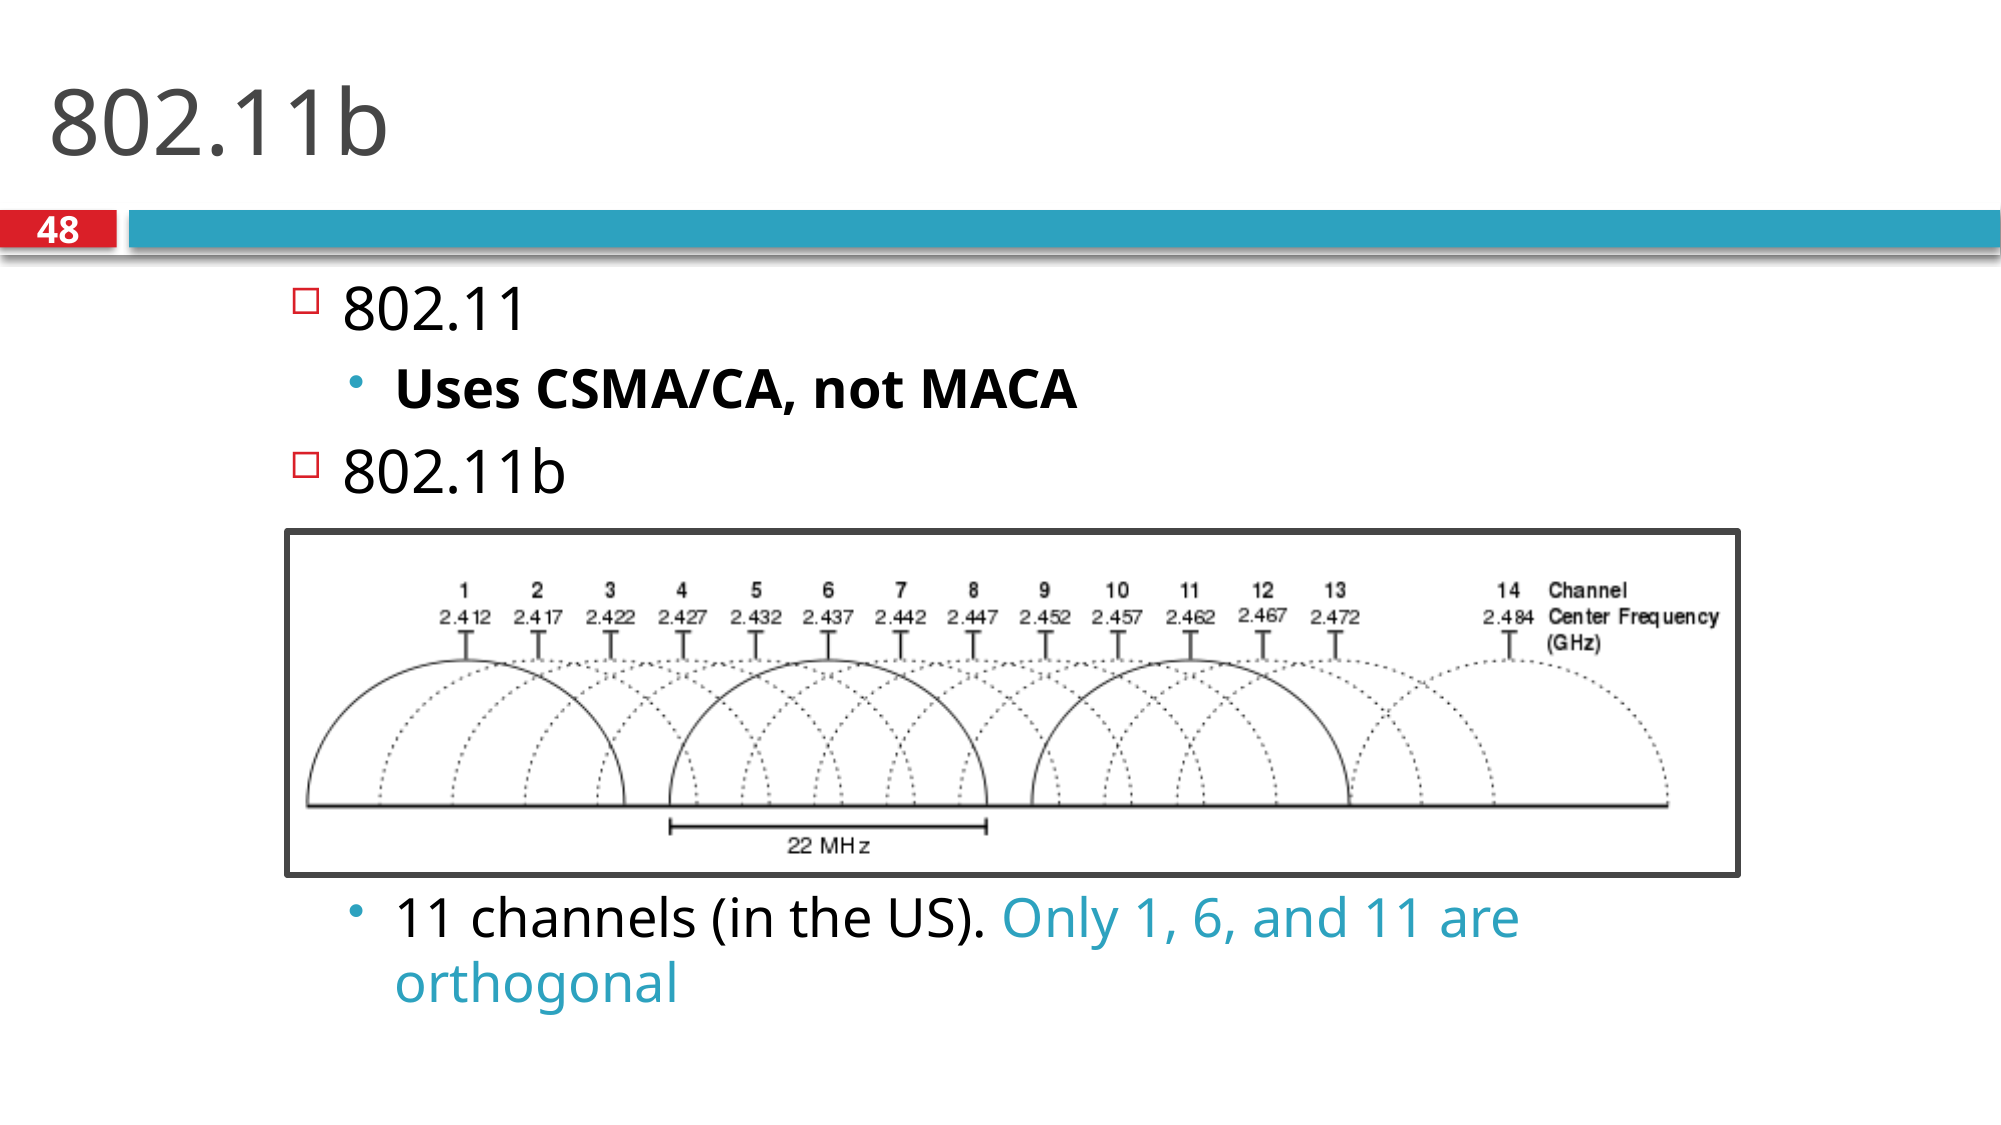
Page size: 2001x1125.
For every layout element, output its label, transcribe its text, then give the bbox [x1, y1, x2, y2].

title 802.11b [33, 37, 1967, 200]
slide_number 48 [0, 206, 117, 257]
picture [289, 534, 1736, 872]
list 802.11 Uses CSMA/CA, not MACA 802.11b Introduced in 1999 Uses the unlicensed 2.4 Ghz band Same band as cordless phones, microwave ovens 5.5 and 11 Mbps data rates Practical throughput with TCP is only 5.9 Mbps 11 channels (in the US). Only 1, 6, and 11 are orthogonal [275, 262, 1750, 1100]
